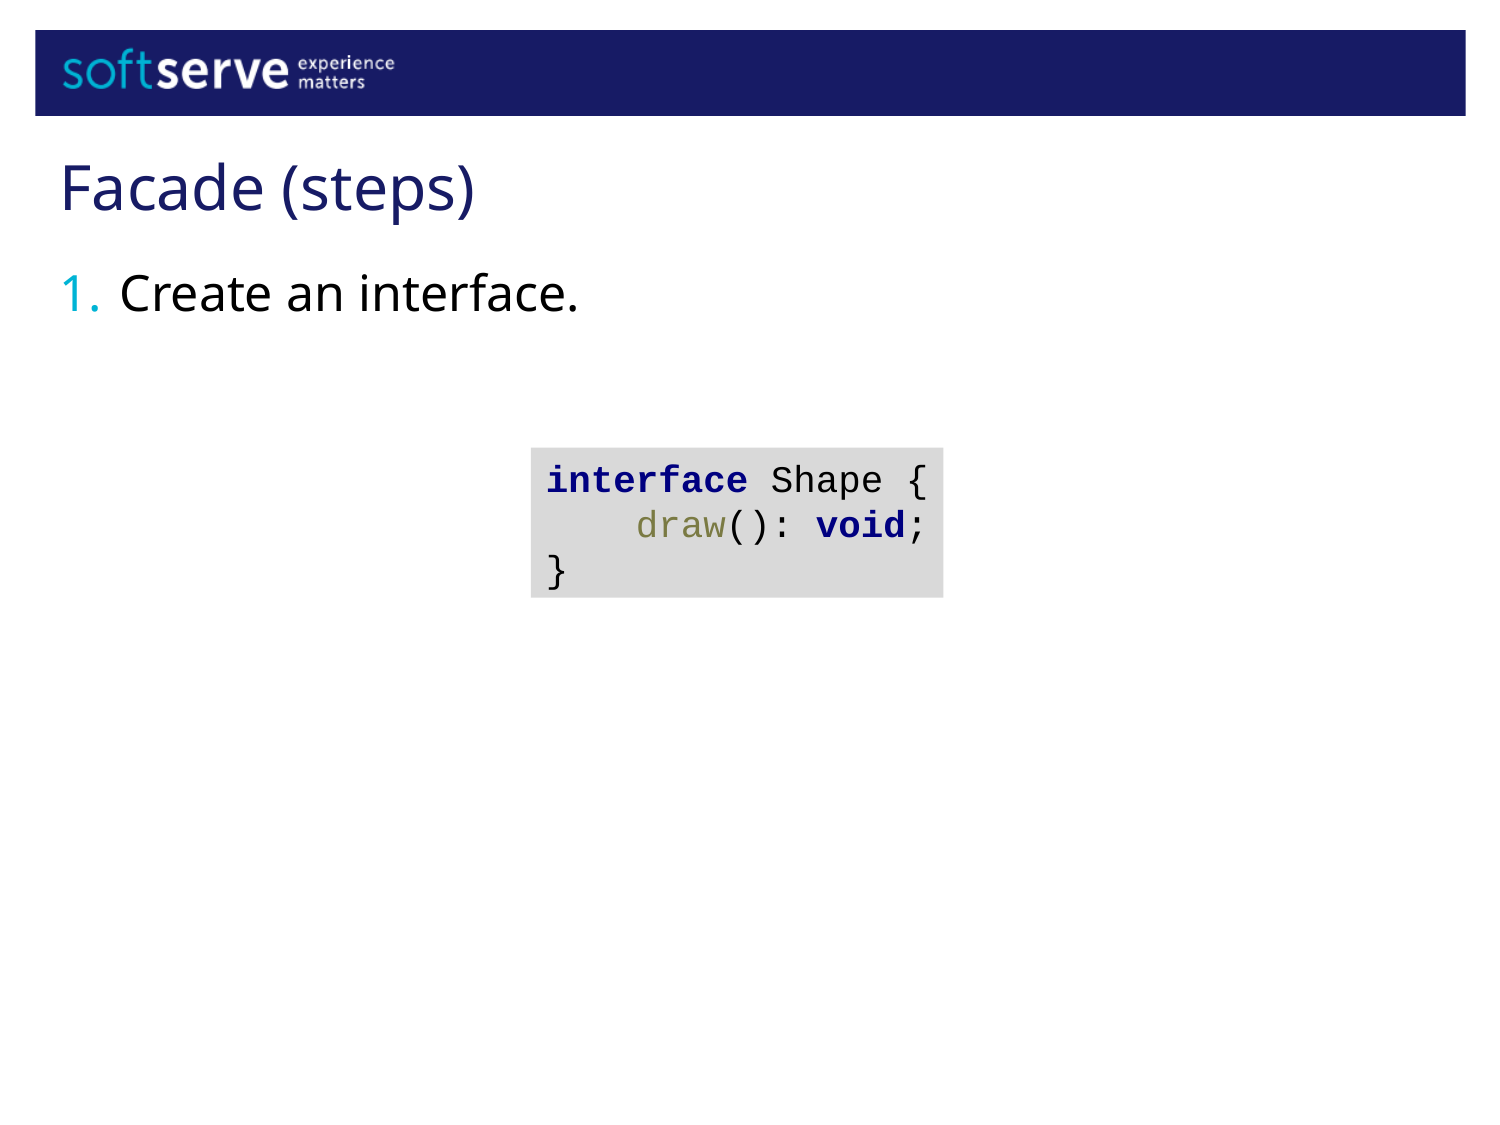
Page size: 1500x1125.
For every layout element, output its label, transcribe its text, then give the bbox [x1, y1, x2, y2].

subtitle Facade (steps) [44, 148, 1255, 224]
text_box interface Shape { draw(): void; } [530, 447, 944, 598]
list Create an interface. [44, 260, 1465, 1083]
